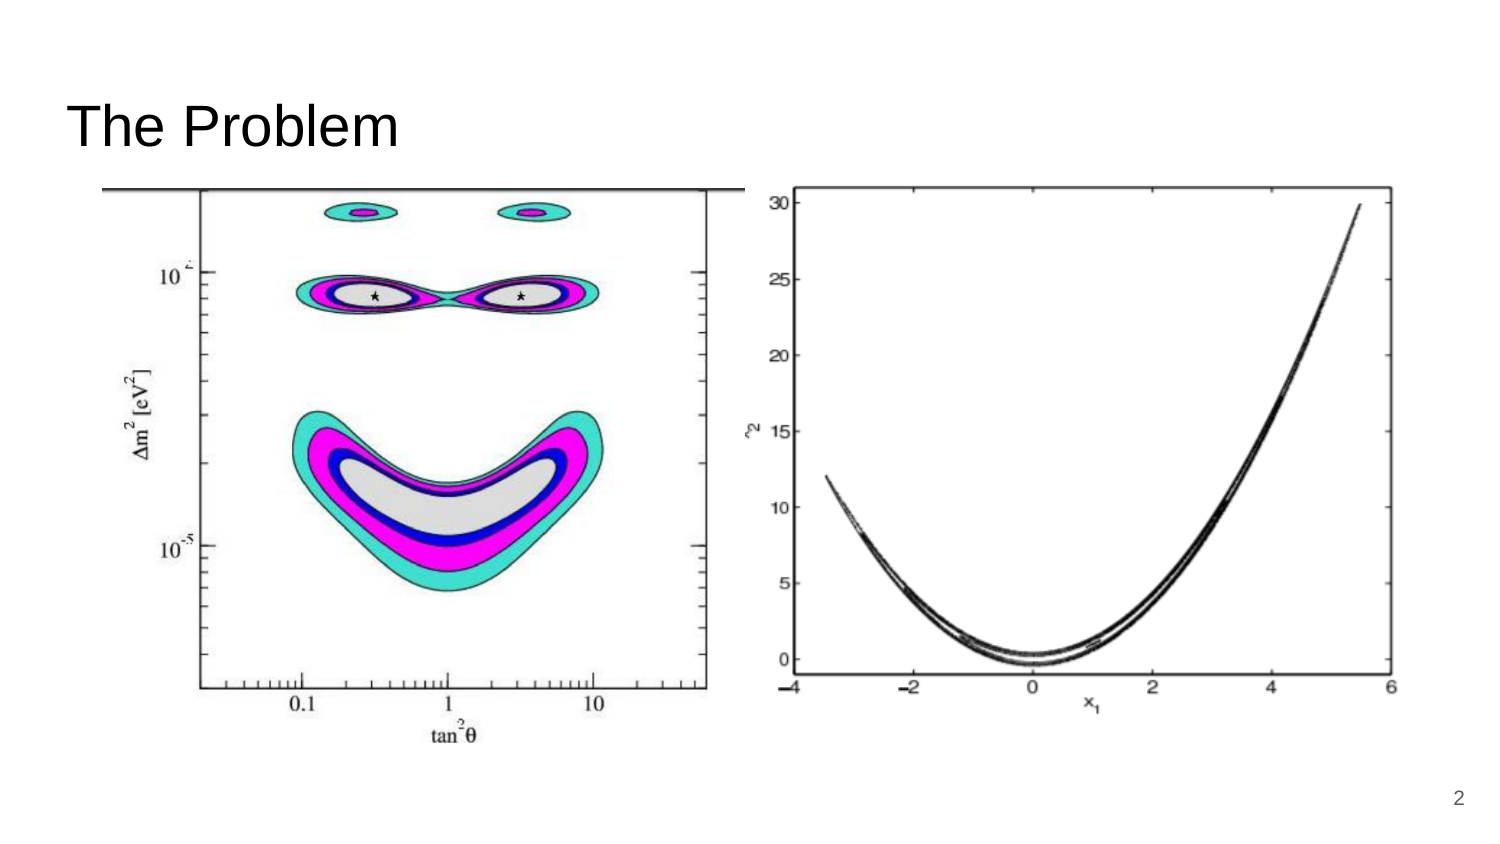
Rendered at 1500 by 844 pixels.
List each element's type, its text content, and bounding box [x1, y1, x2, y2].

title The Problem [51, 72, 1449, 167]
picture [102, 166, 1451, 753]
slide_number 2 [1389, 764, 1480, 830]
